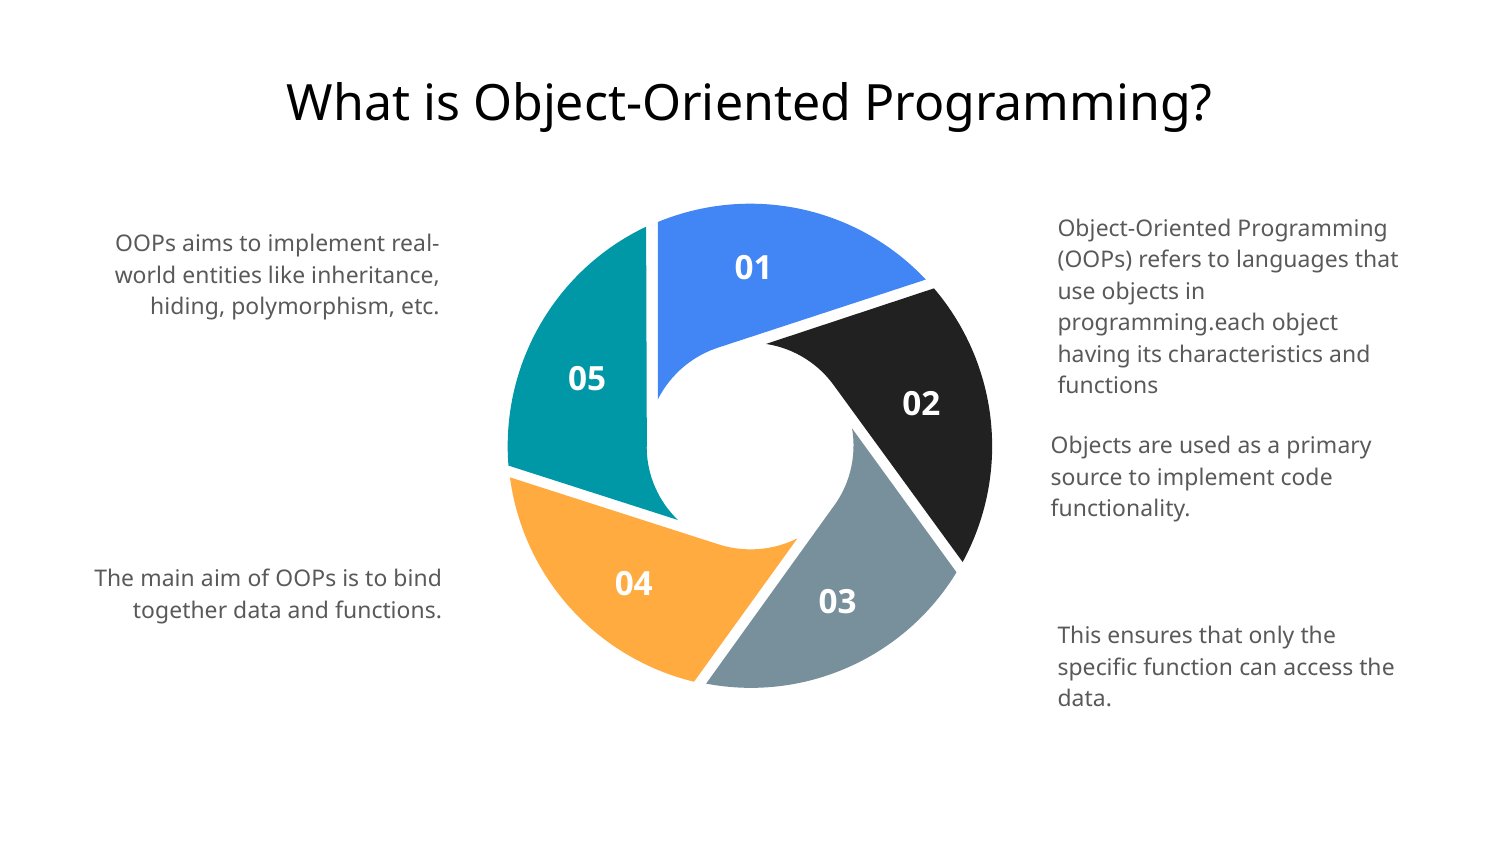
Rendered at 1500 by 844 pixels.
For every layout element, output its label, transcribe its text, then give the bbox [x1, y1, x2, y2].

subtitle Objects are used as a primary source to implement code functionality. [1035, 411, 1416, 584]
subtitle This ensures that only the specific function can access the data. [1042, 601, 1423, 802]
subtitle Object-Oriented Programming (OOPs) refers to languages that use objects in programming.each object having its characteristics and functions [1042, 194, 1423, 394]
title What is Object-Oriented Programming? [204, 65, 1296, 136]
subtitle The main aim of OOPs is to bind together data and functions. [77, 544, 458, 745]
subtitle OOPs aims to implement real-world entities like inheritance, hiding, polymorphism, etc. [74, 209, 456, 410]
